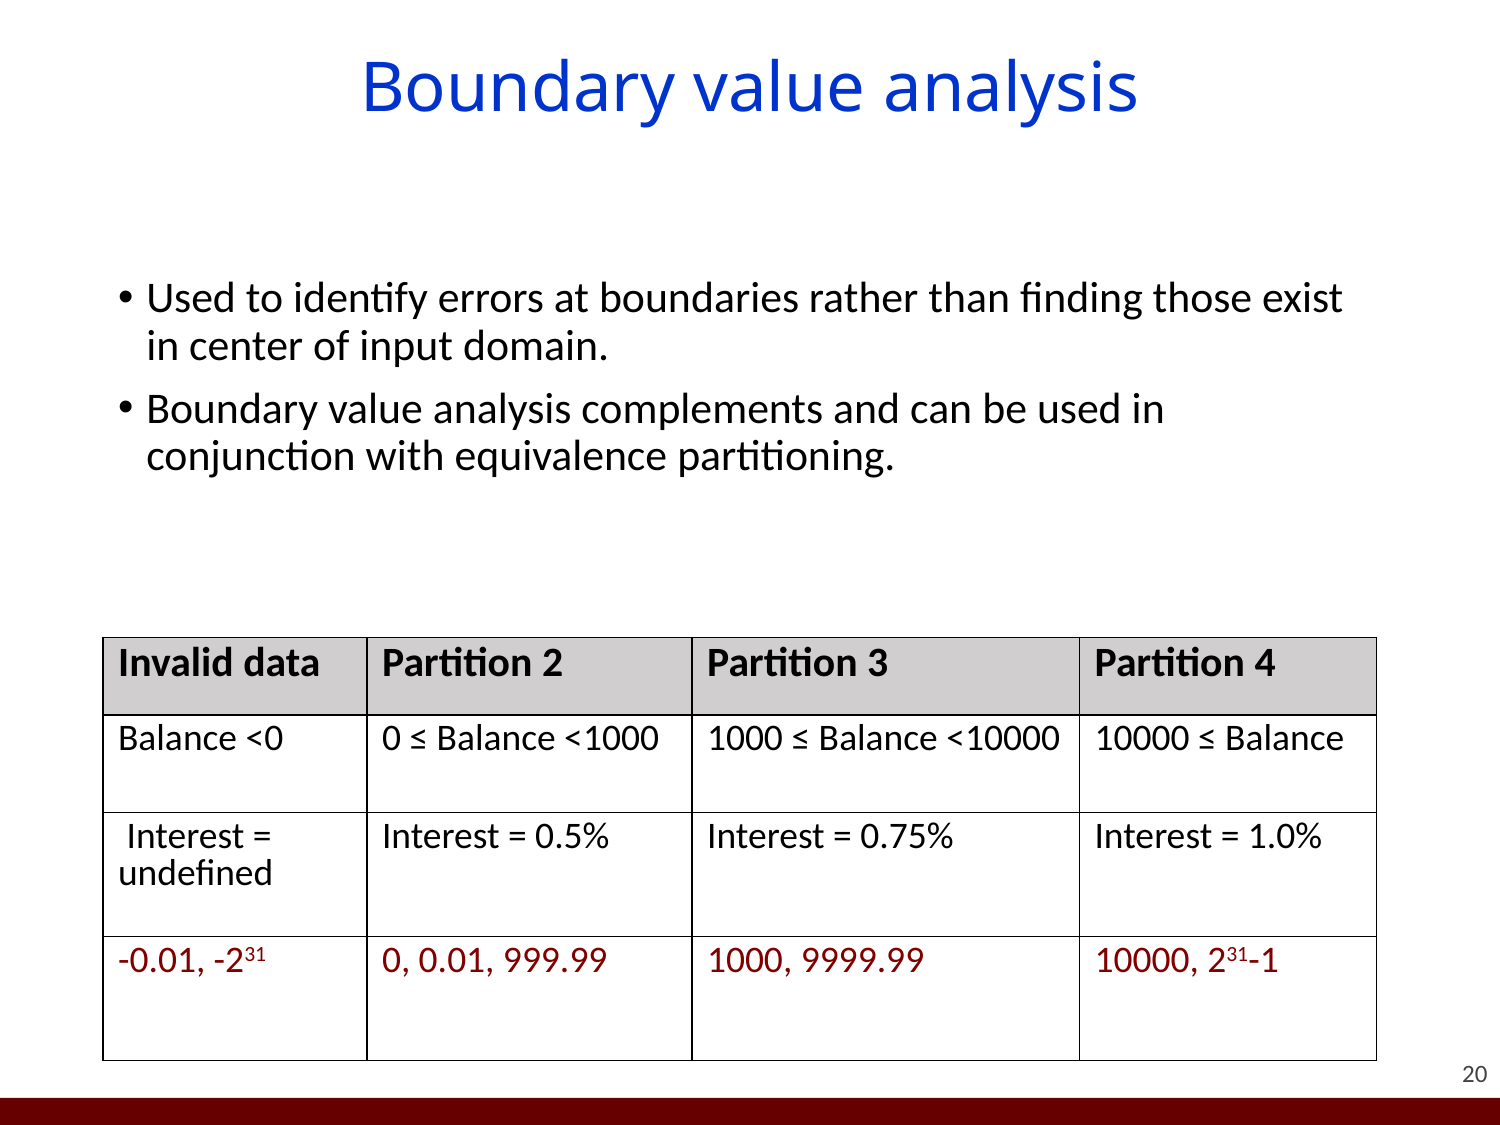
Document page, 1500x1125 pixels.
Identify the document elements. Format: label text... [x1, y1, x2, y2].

table_header Partition 4 [1080, 638, 1376, 714]
table_header Partition 2 [368, 638, 691, 714]
table_cell Interest = 1.0% [1080, 813, 1376, 936]
table_cell Interest = 0.75% [693, 813, 1079, 936]
table_cell 0 ≤ Balance <1000 [368, 716, 691, 812]
table_cell -0.01, -231 [104, 937, 366, 1060]
table_cell 0, 0.01, 999.99 [368, 937, 691, 1060]
table_header Partition 3 [693, 638, 1079, 714]
list Used to identify errors at boundaries rather than finding those exist in center of input domain. Boundary value analysis complements and can be used in conjunction with equivalence partitioning. [103, 199, 1397, 1014]
table_cell Interest = undefined [104, 813, 366, 936]
table_cell Balance <0 [104, 716, 366, 812]
table_cell 10000, 231-1 [1080, 937, 1376, 1060]
table_cell 1000 ≤ Balance <10000 [693, 716, 1079, 812]
table_header Invalid data [104, 638, 366, 714]
title Boundary value analysis [103, 18, 1397, 160]
table_cell 1000, 9999.99 [693, 937, 1079, 1060]
table_cell 10000 ≤ Balance [1080, 716, 1376, 812]
table_cell Interest = 0.5% [368, 813, 691, 936]
